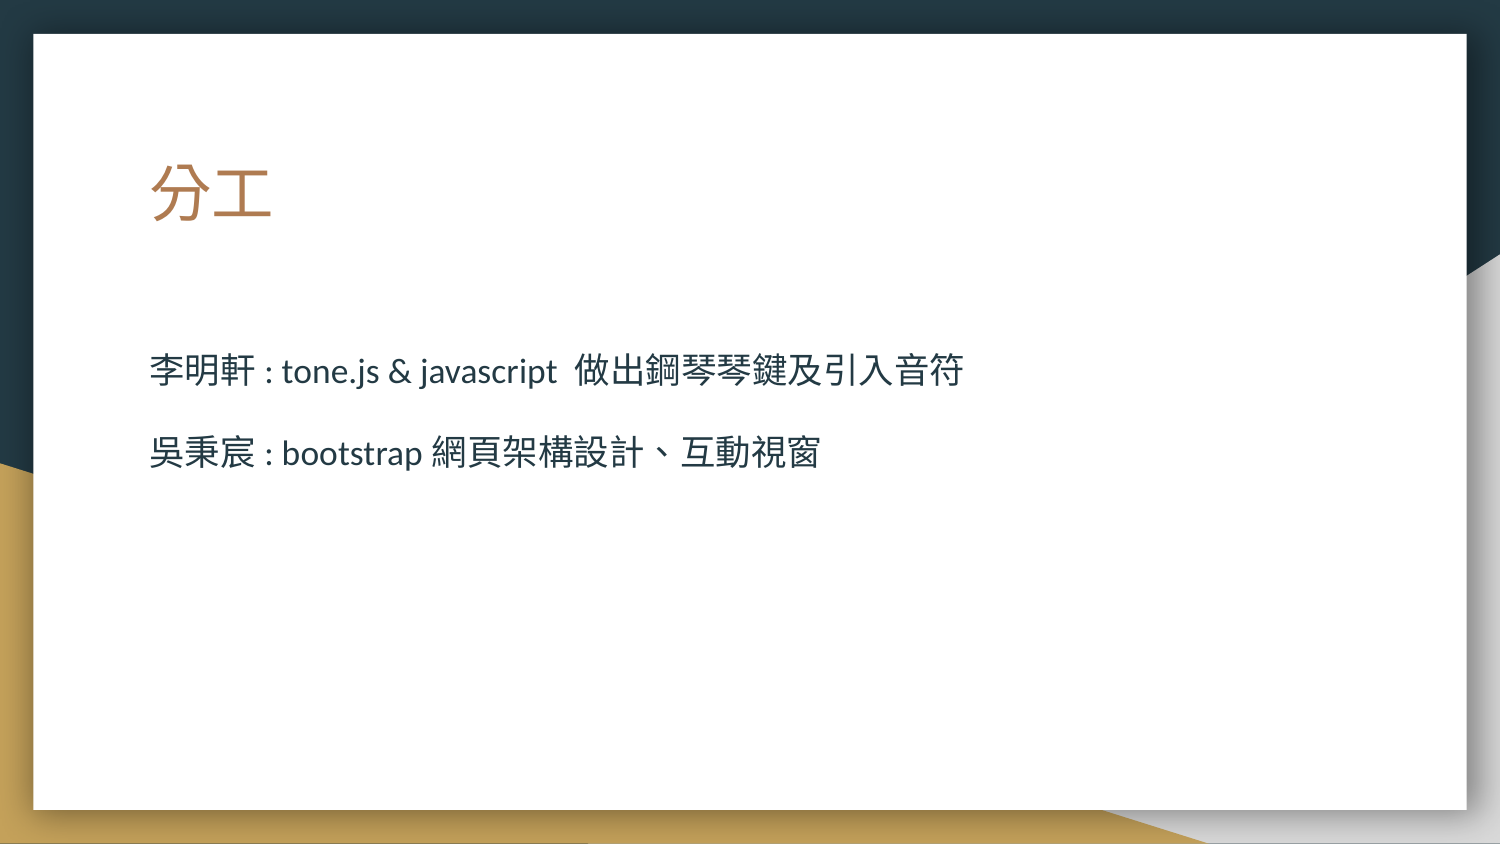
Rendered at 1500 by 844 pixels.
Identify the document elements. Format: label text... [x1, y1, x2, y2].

list 李明軒: tone.js & javascript 做出鋼琴琴鍵及引入音符 吳秉宸: bootstrap網頁架構設計、互動視窗 [134, 326, 1366, 729]
title 分工 [134, 138, 1366, 296]
